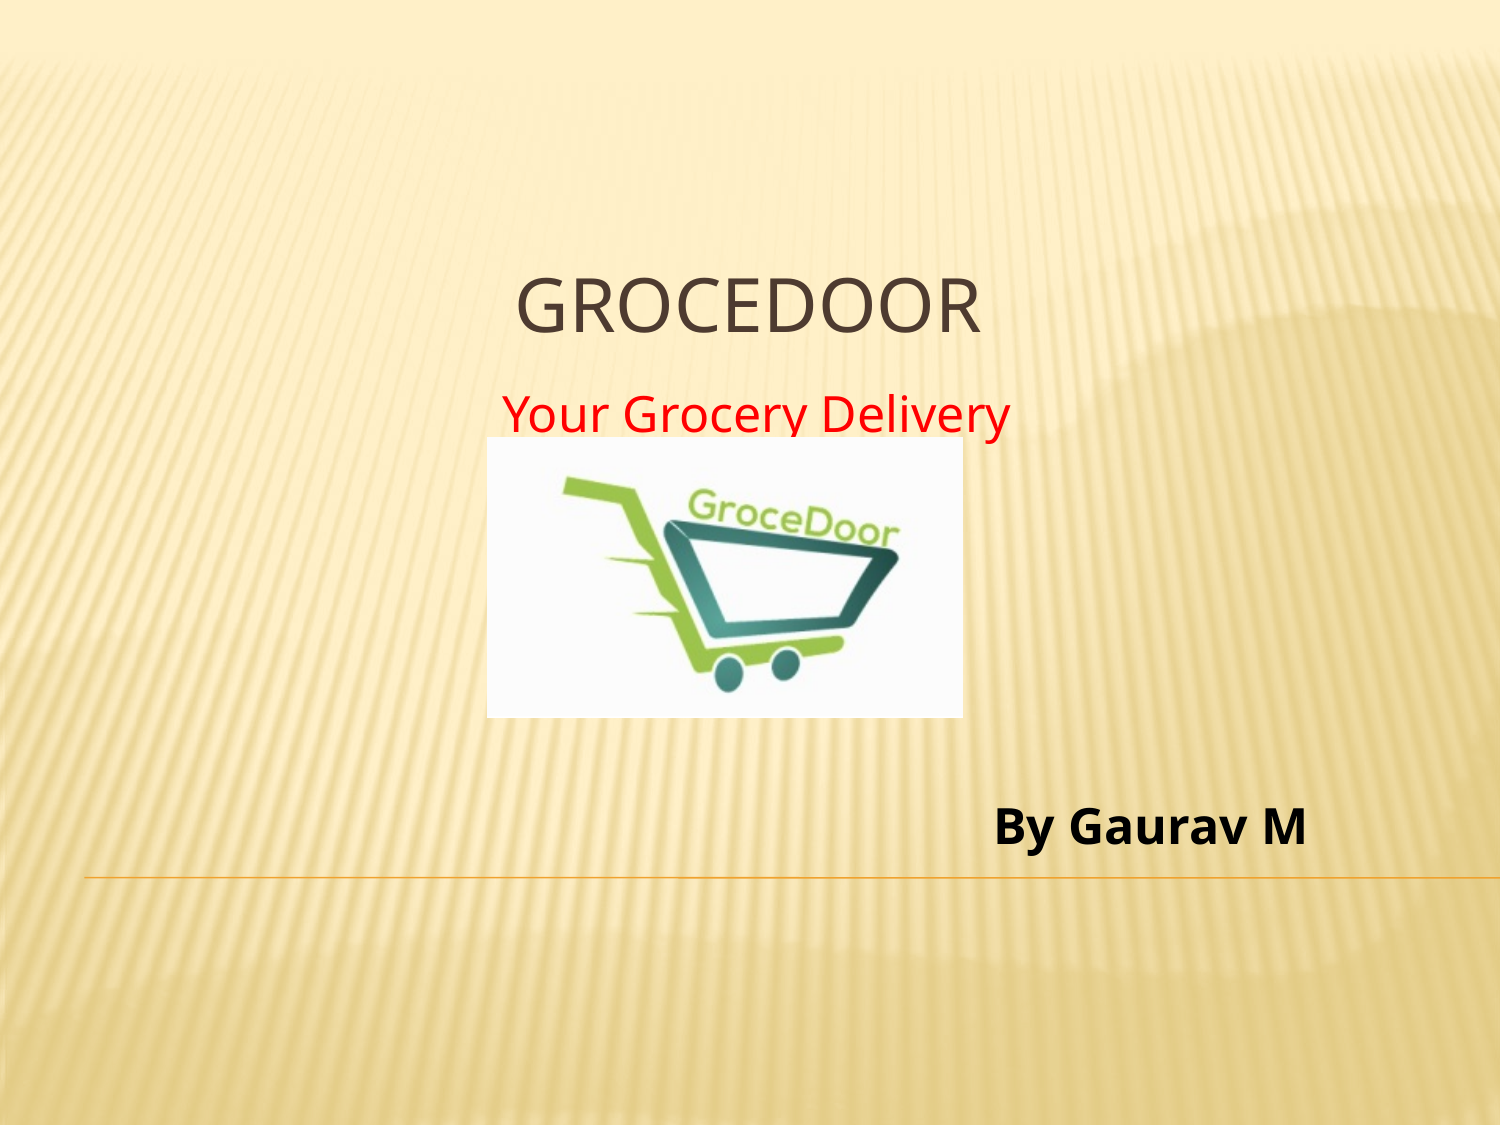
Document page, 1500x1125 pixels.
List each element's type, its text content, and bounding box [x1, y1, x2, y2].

subtitle Your Grocery Delivery [487, 162, 1500, 450]
picture [487, 437, 963, 718]
text_box By Gaurav M [978, 787, 1324, 863]
